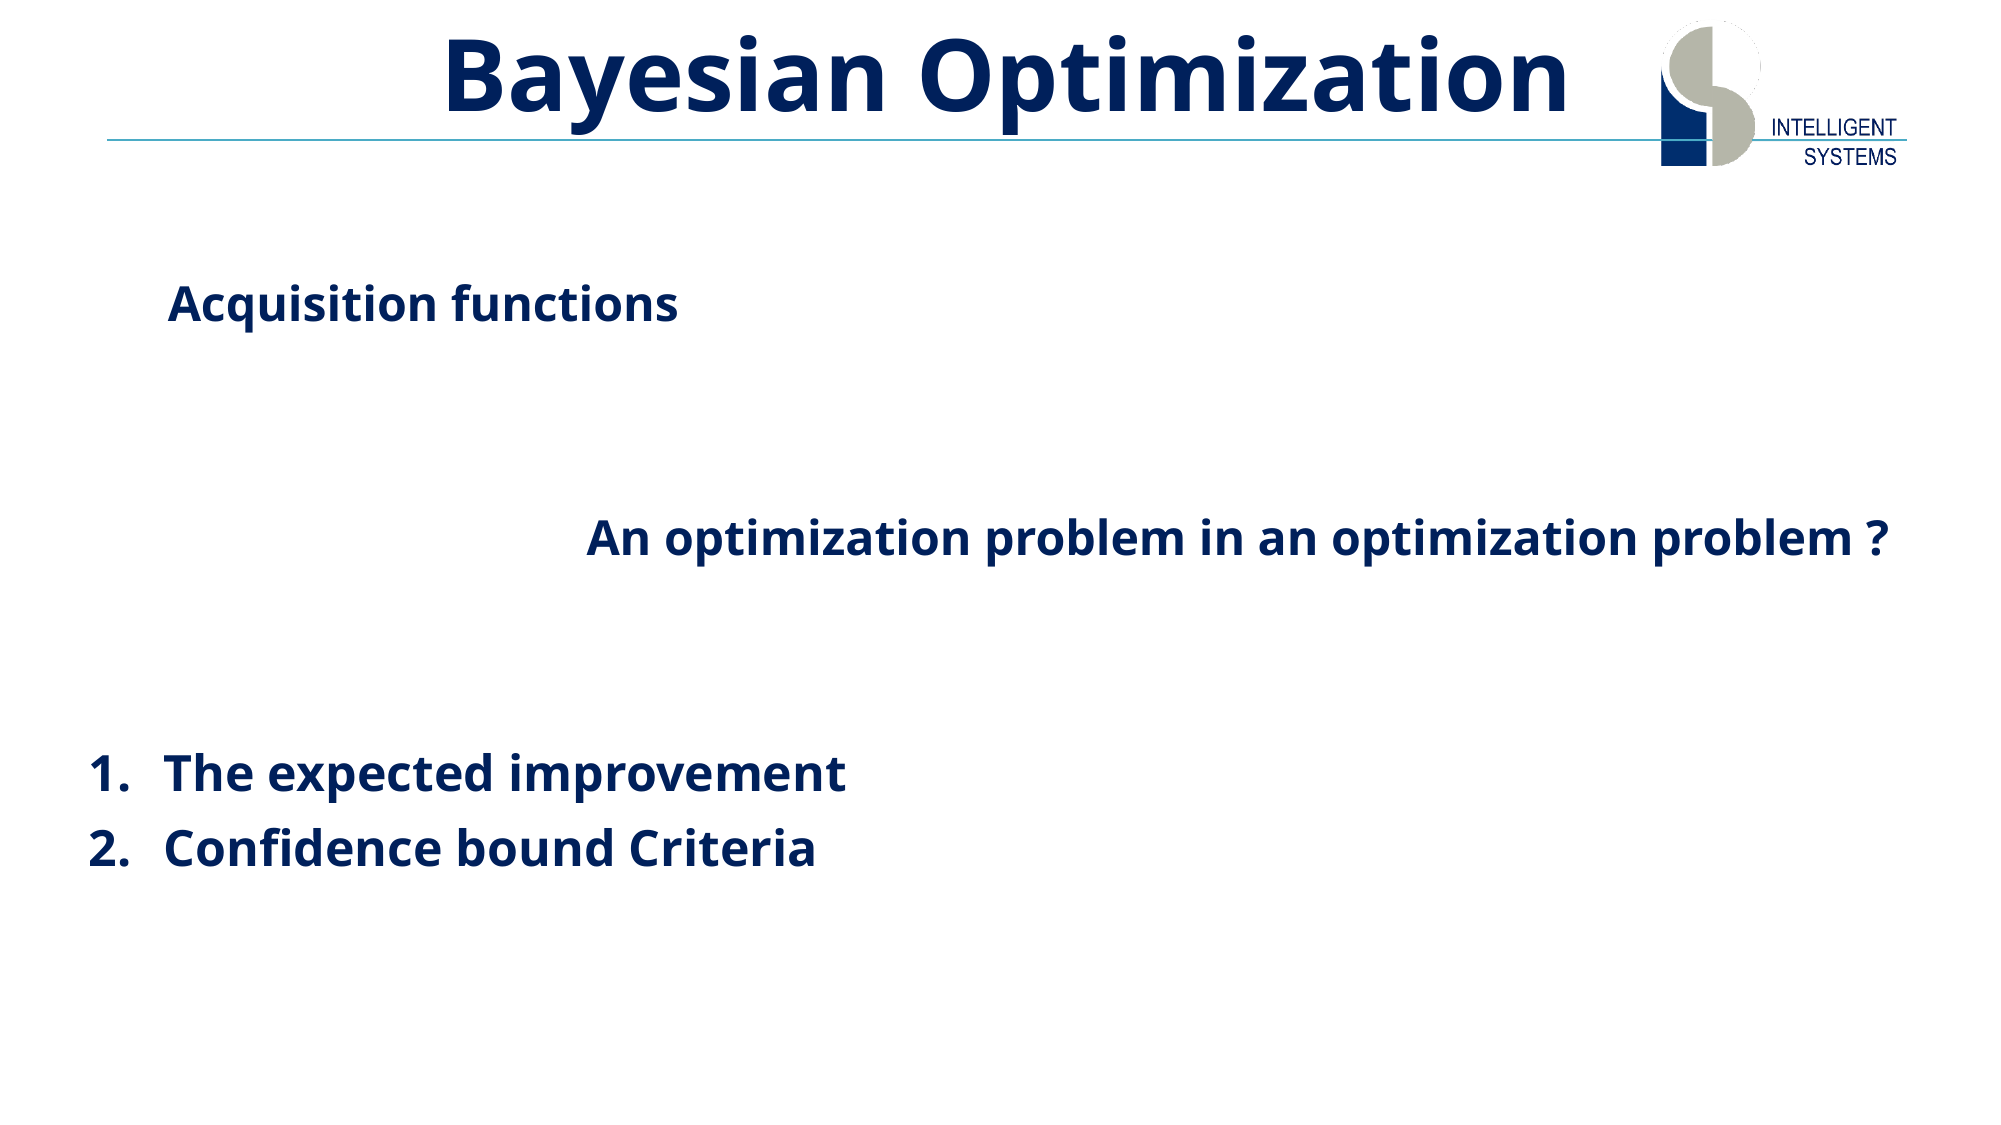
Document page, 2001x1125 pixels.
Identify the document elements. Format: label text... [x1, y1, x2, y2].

text_box An optimization problem in an optimization problem ? [571, 506, 1998, 610]
text_box The expected improvement Confidence bound Criteria [73, 741, 1525, 941]
text_box Acquisition functions [152, 271, 800, 375]
picture [1661, 141, 1903, 172]
picture [1661, 19, 1903, 139]
title Bayesian Optimization [125, 31, 1863, 141]
